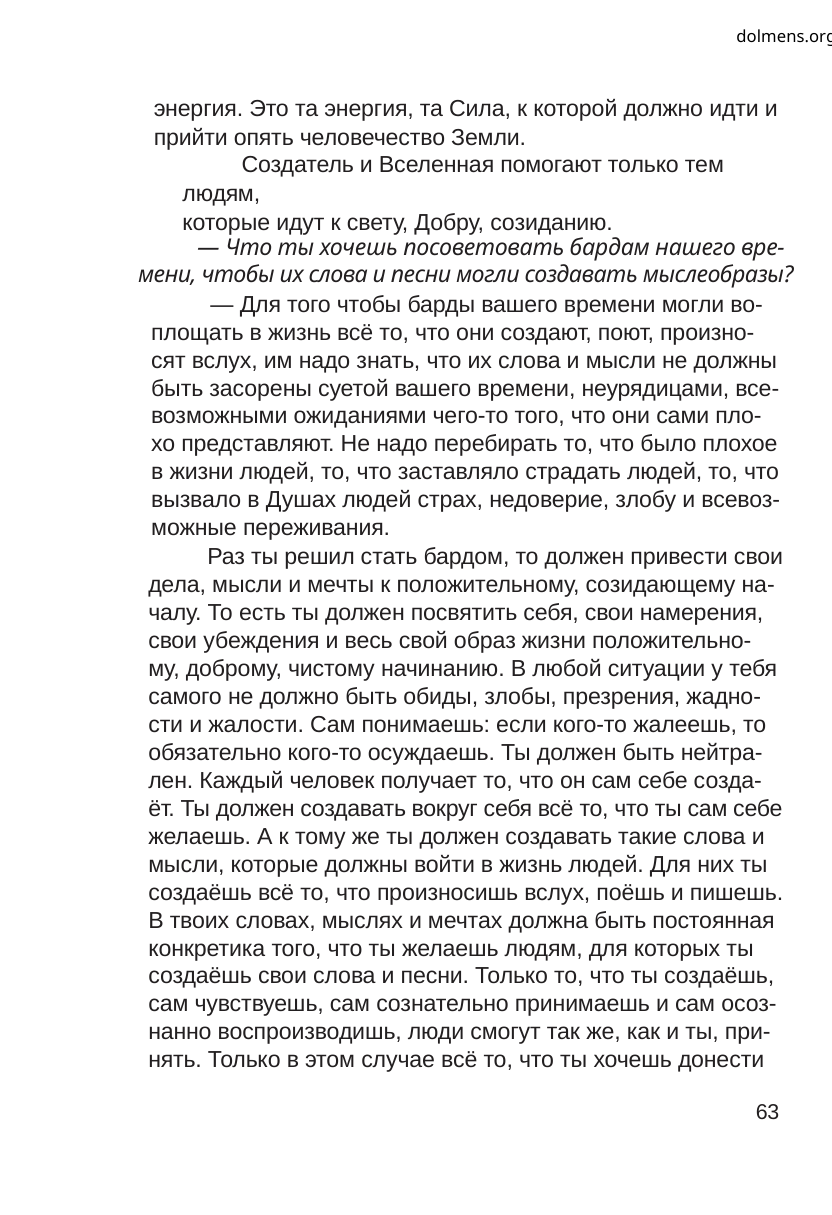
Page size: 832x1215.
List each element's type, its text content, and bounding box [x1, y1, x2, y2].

text_box dolmens.org [736, 27, 832, 66]
text_box — Для того чтобы барды вашего времени могли во- площать в жизнь всё то, что они создают, поют, произно- сят вслух, им надо знать, что их слова и мысли не должны быть засорены суетой вашего времени, неурядицами, все- возможными ожиданиями чего-то того, что они сами пло- хо представляют. Не надо перебирать то, что было плохое в жизни людей, то, что заставляло страдать людей, то, что вызвало в Душах людей страх, недоверие, злобу и всевоз- можные переживания. [151, 289, 780, 541]
text_box 63 [755, 1097, 780, 1151]
text_box Создатель и Вселенная помогают только тем людям, которые идут к свету, Добру, созиданию. [182, 147, 749, 233]
text_box Раз ты решил стать бардом, то должен привести свои дела, мысли и мечты к положительному, созидающему на- чалу. То есть ты должен посвятить себя, свои намерения, свои убеждения и весь свой образ жизни положительно- му, доброму, чистому начинанию. В любой ситуации у тебя самого не должно быть обиды, злобы, презрения, жадно- сти и жалости. Сам понимаешь: если кого-то жалеешь, то обязательно кого-то осуждаешь. Ты должен быть нейтра- лен. Каждый человек получает то, что он сам себе созда- ёт. Ты должен создавать вокруг себя всё то, что ты сам себе желаешь. А к тому же ты должен создавать такие слова и мысли, которые должны войти в жизнь людей. Для них ты создаёшь всё то, что произносишь вслух, поёшь и пишешь. В твоих словах, мыслях и мечтах должна быть постоянная конкретика того, что ты желаешь людям, для которых ты создаёшь свои слова и песни. Только то, что ты создаёшь, сам чувствуешь, сам сознательно принимаешь и сам осоз- нанно воспроизводишь, люди смогут так же, как и ты, при- нять. Только в этом случае всё то, что ты хочешь донести [148, 541, 783, 1101]
text_box — Что ты хочешь посоветовать бардам нашего вре- мени, чтобы их слова и песни могли создавать мыслеобразы? [138, 233, 793, 315]
text_box энергия. Это та энергия, та Сила, к которой должно идти и прийти опять человечество Земли. [153, 91, 778, 180]
